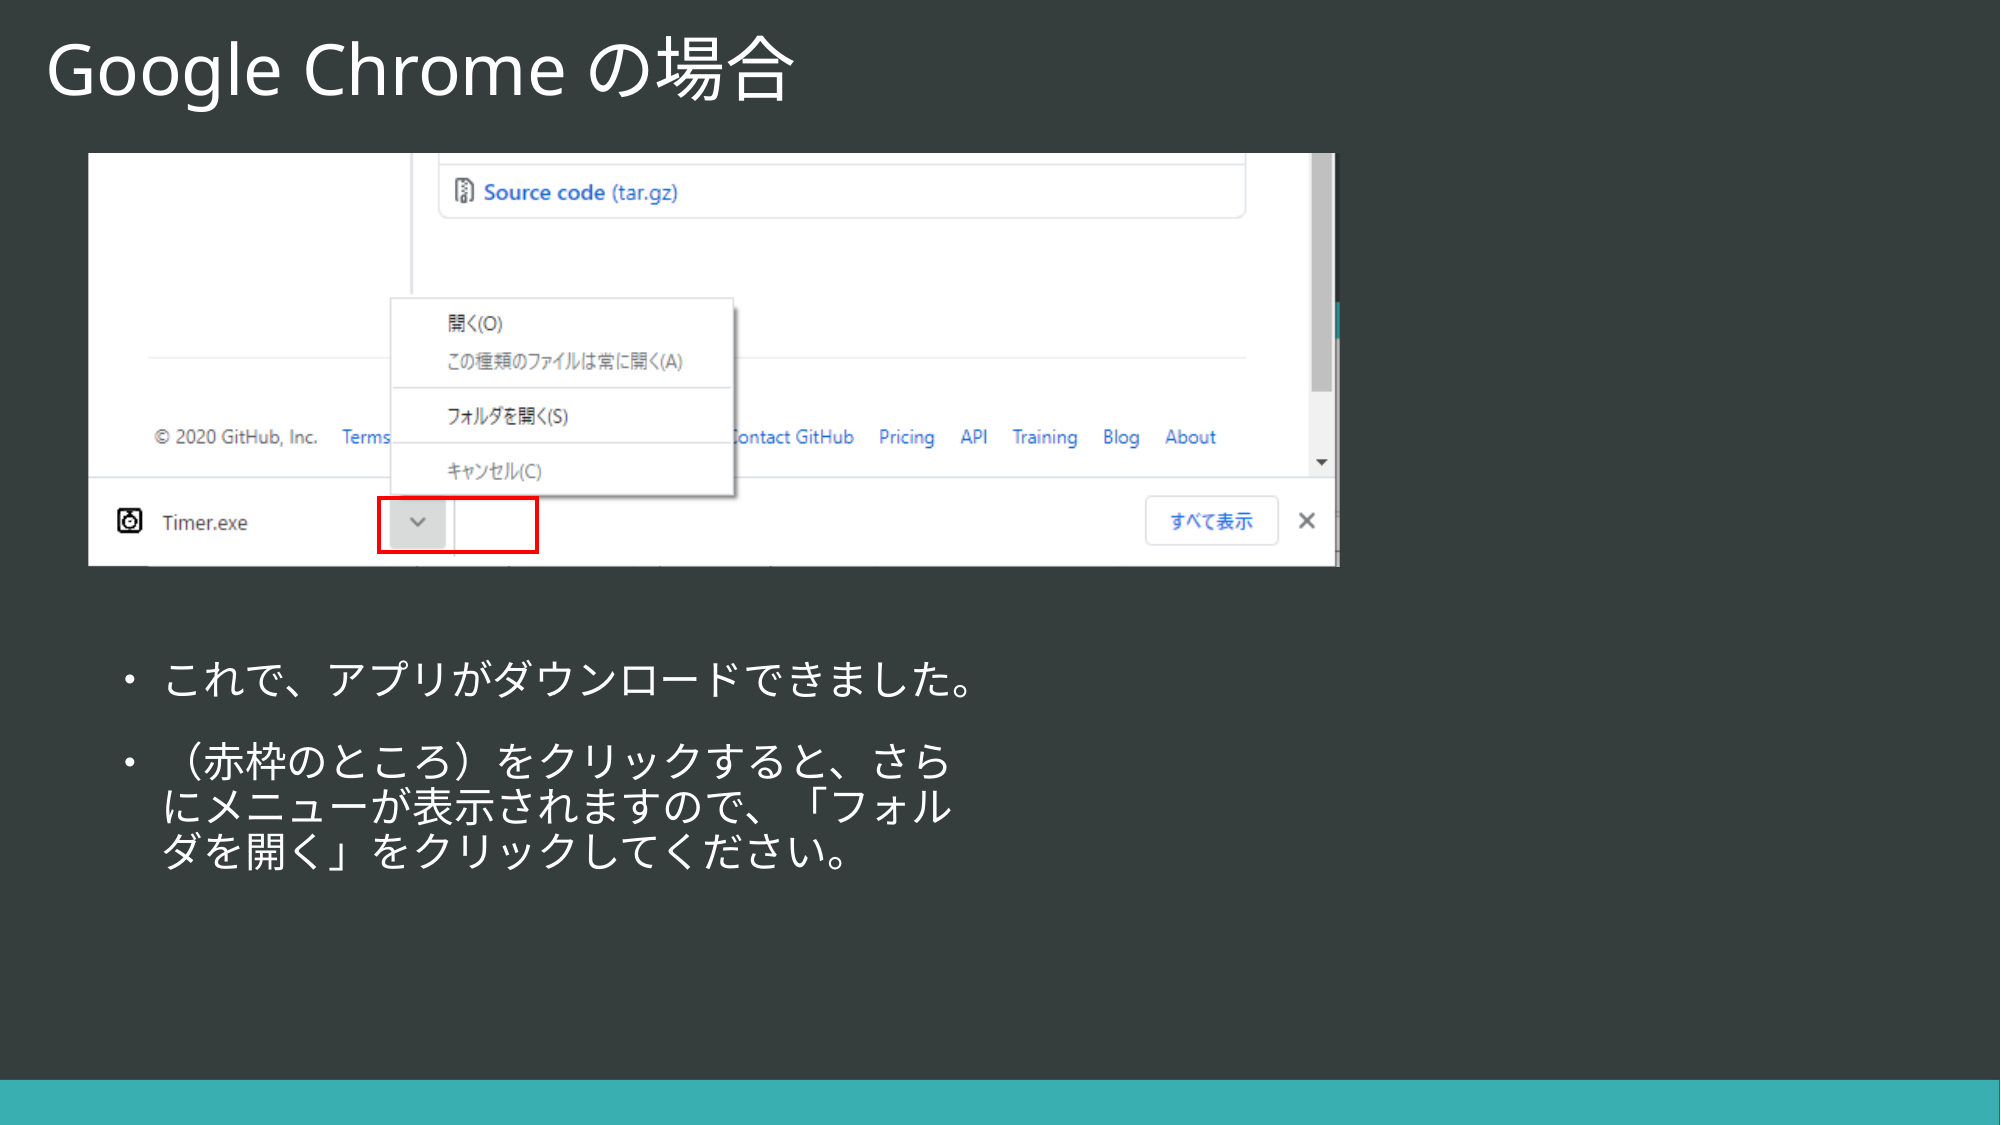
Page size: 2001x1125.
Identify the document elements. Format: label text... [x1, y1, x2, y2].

picture [88, 153, 1340, 567]
text_box これで、アプリがダウンロードできました。 （赤枠のところ）をクリックすると、さらにメニューが表示されますので、「フォルダを開く」をクリックしてください。 [101, 651, 1004, 972]
title Google Chromeの場合 [30, 22, 1590, 118]
